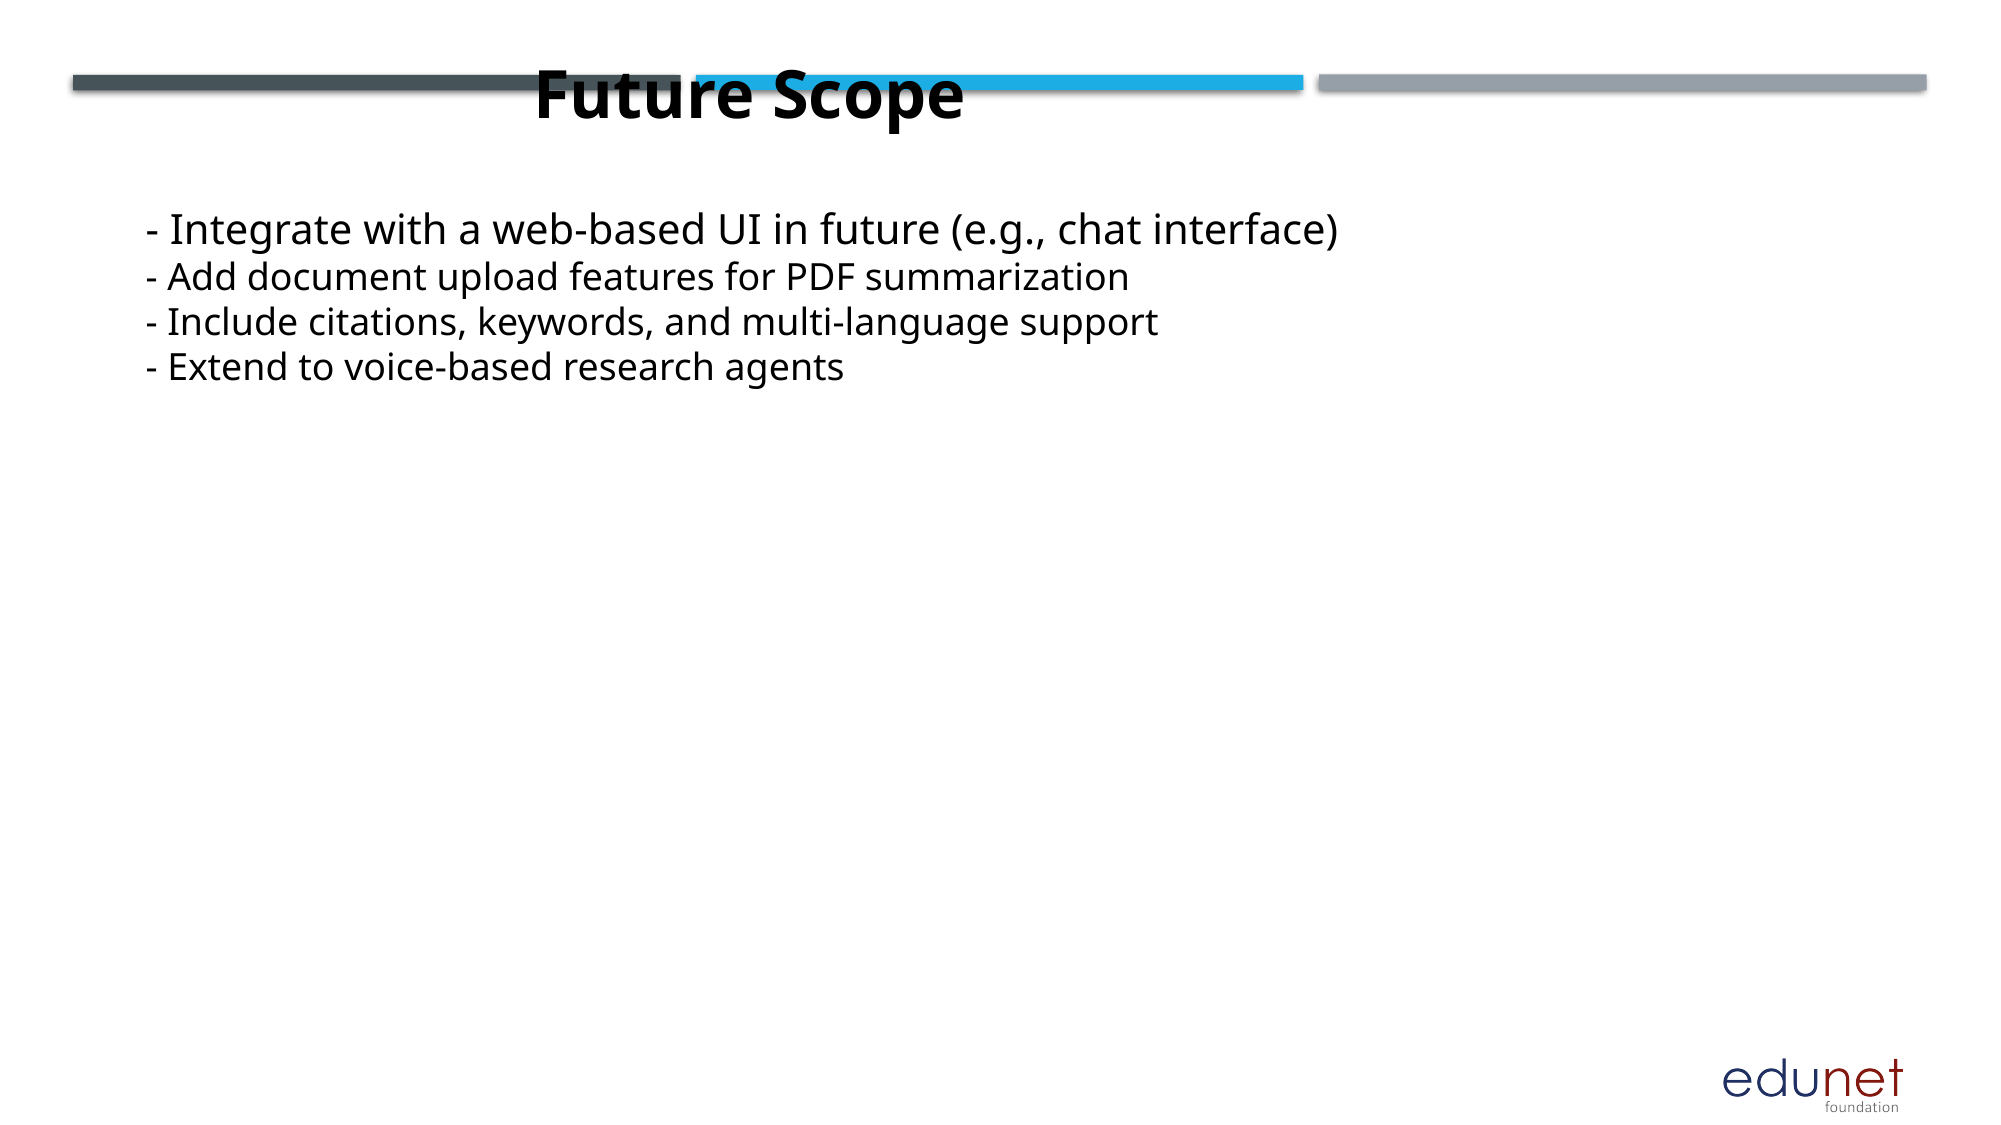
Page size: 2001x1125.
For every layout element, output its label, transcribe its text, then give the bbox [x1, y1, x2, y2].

picture [1719, 1056, 1905, 1116]
text_box - Integrate with a web-based UI in future (e.g., chat interface) - Add document upload features for PDF summarization - Include citations, keywords, and multi-language support - Extend to voice-based research agents [130, 195, 1354, 395]
text_box Future Scope [518, 44, 982, 140]
